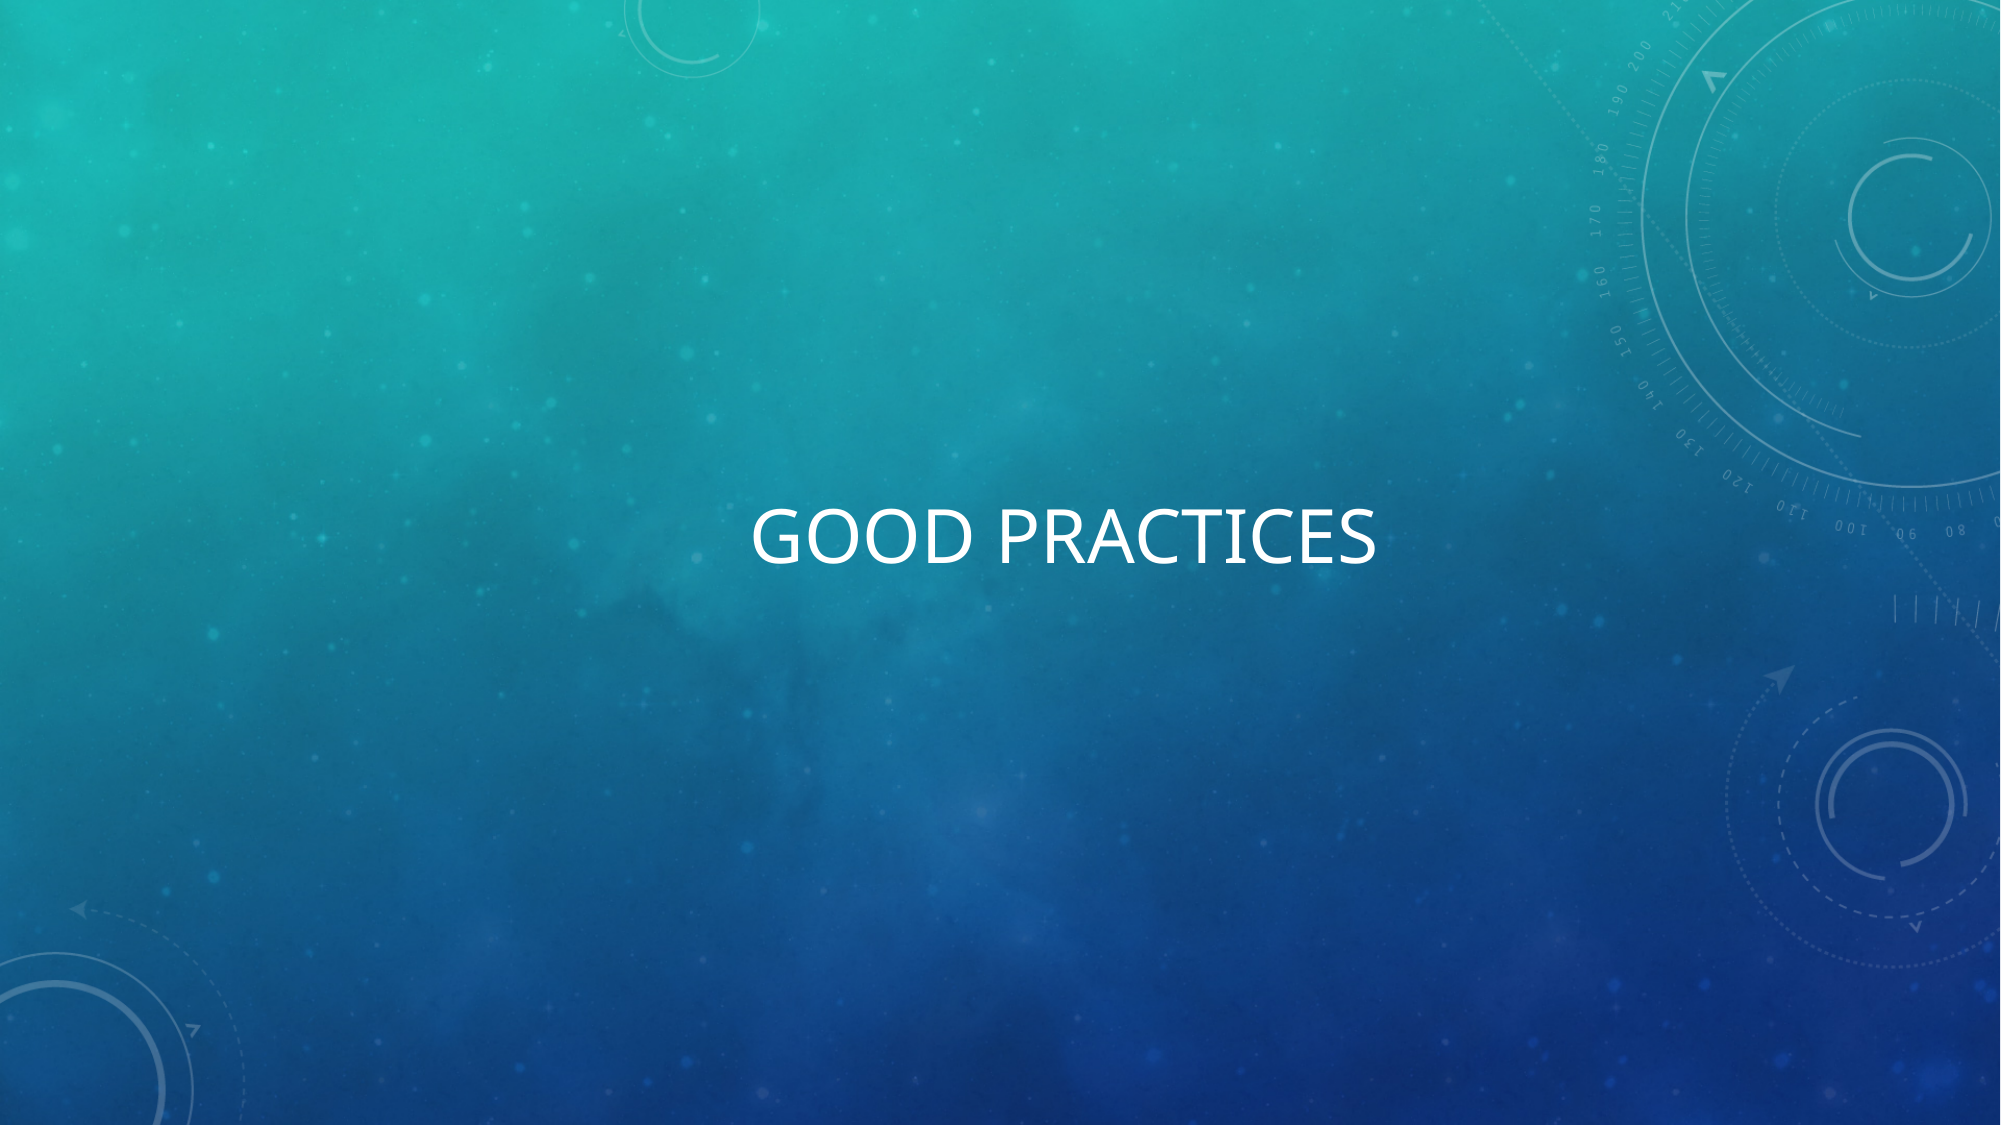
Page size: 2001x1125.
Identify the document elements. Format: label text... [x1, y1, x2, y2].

picture [0, 0, 2001, 1125]
title Good Practices [734, 413, 2000, 653]
